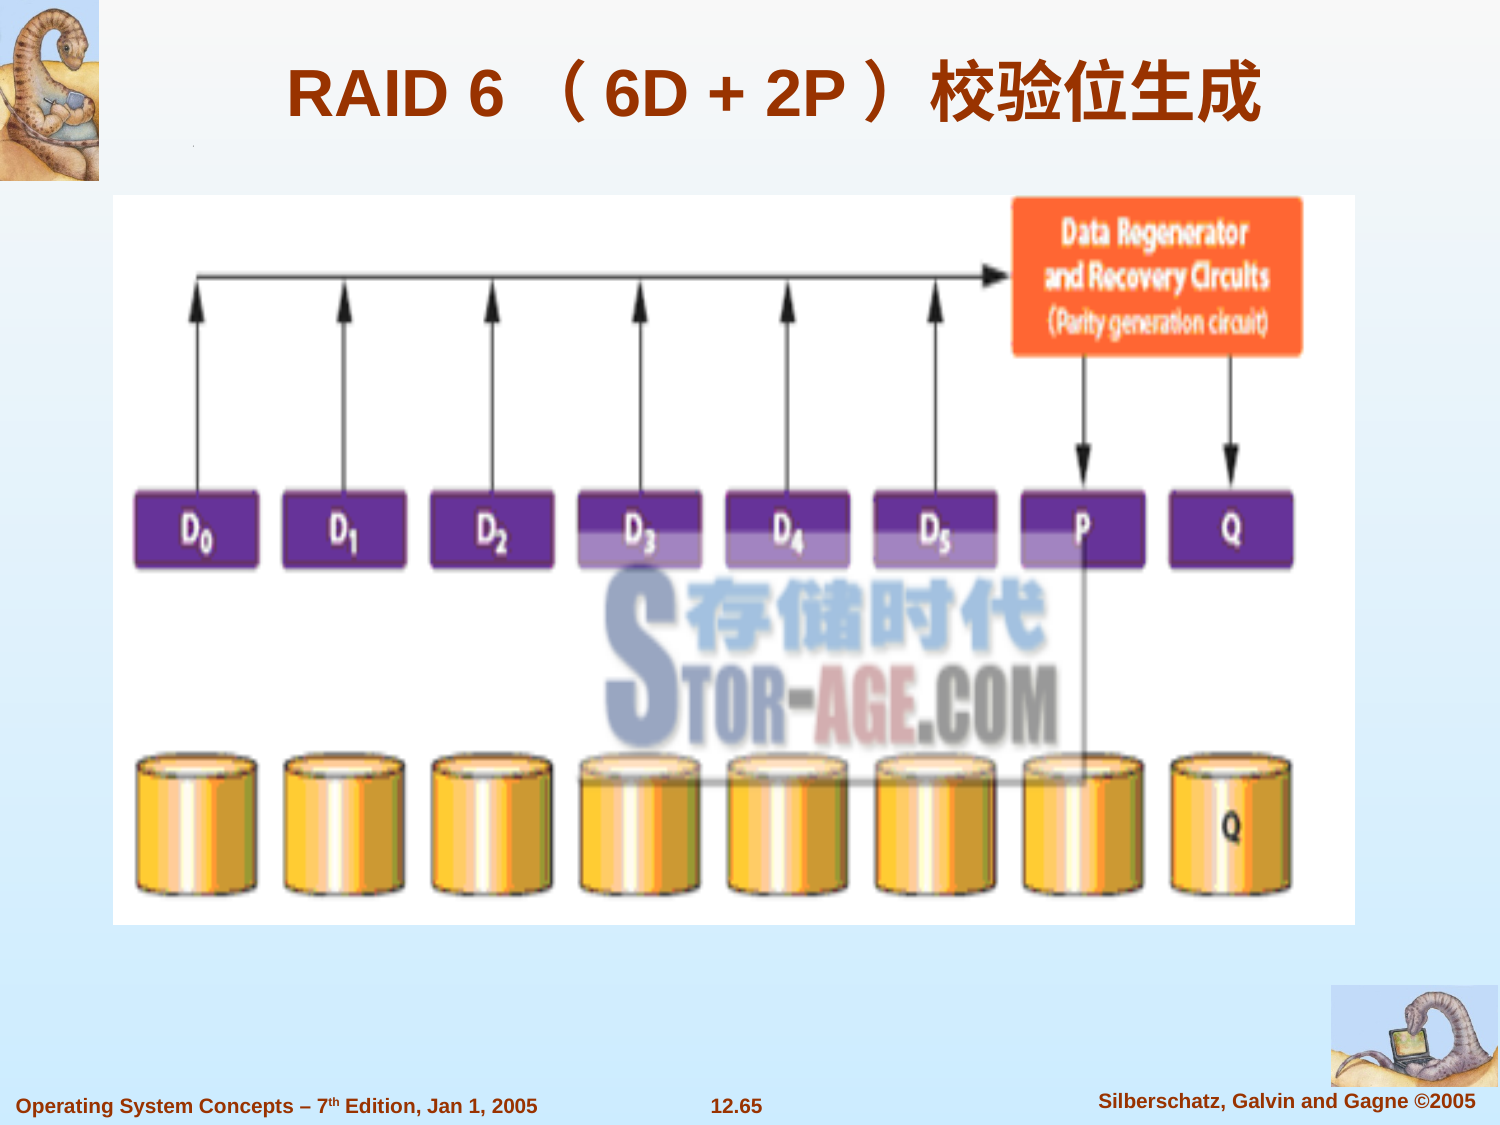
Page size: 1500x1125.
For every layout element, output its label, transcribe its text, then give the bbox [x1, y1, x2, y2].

picture [1331, 985, 1498, 1087]
title RAID 6（6D + 2P）校验位生成 [112, 37, 1438, 138]
picture [112, 195, 1355, 926]
picture [0, 0, 99, 181]
